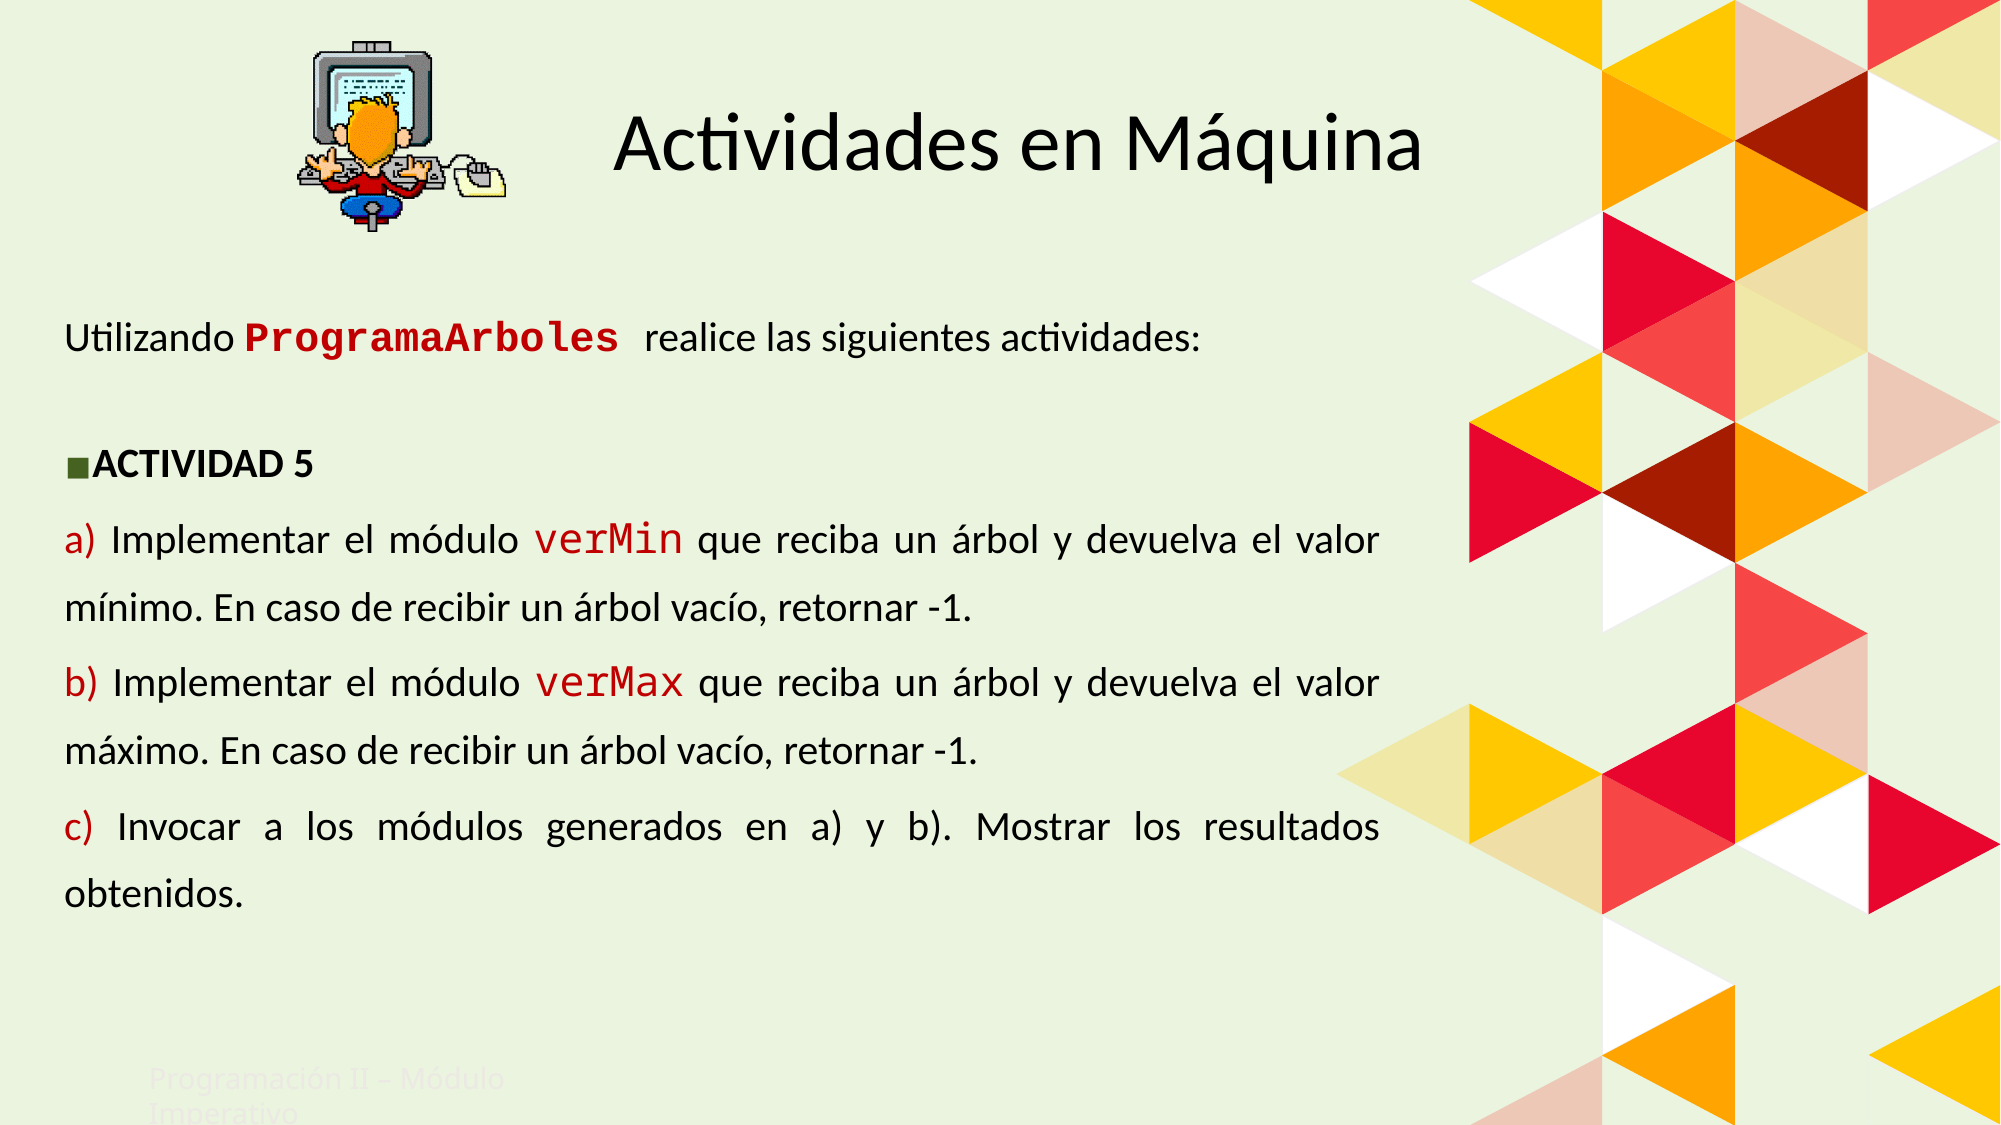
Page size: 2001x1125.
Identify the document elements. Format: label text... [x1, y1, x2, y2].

text_box Utilizando ProgramaArboles realice las siguientes actividades: ACTIVIDAD 5 Implementar el módulo verMin que reciba un árbol y devuelva el valor mínimo. En caso de recibir un árbol vacío, retornar -1. Implementar el módulo verMax que reciba un árbol y devuelva el valor máximo. En caso de recibir un árbol vacío, retornar -1. Invocar a los módulos generados en a) y b). Mostrar los resultados obtenidos. [49, 302, 1396, 924]
picture [296, 40, 506, 232]
text_box Actividades en Máquina [598, 50, 1479, 189]
